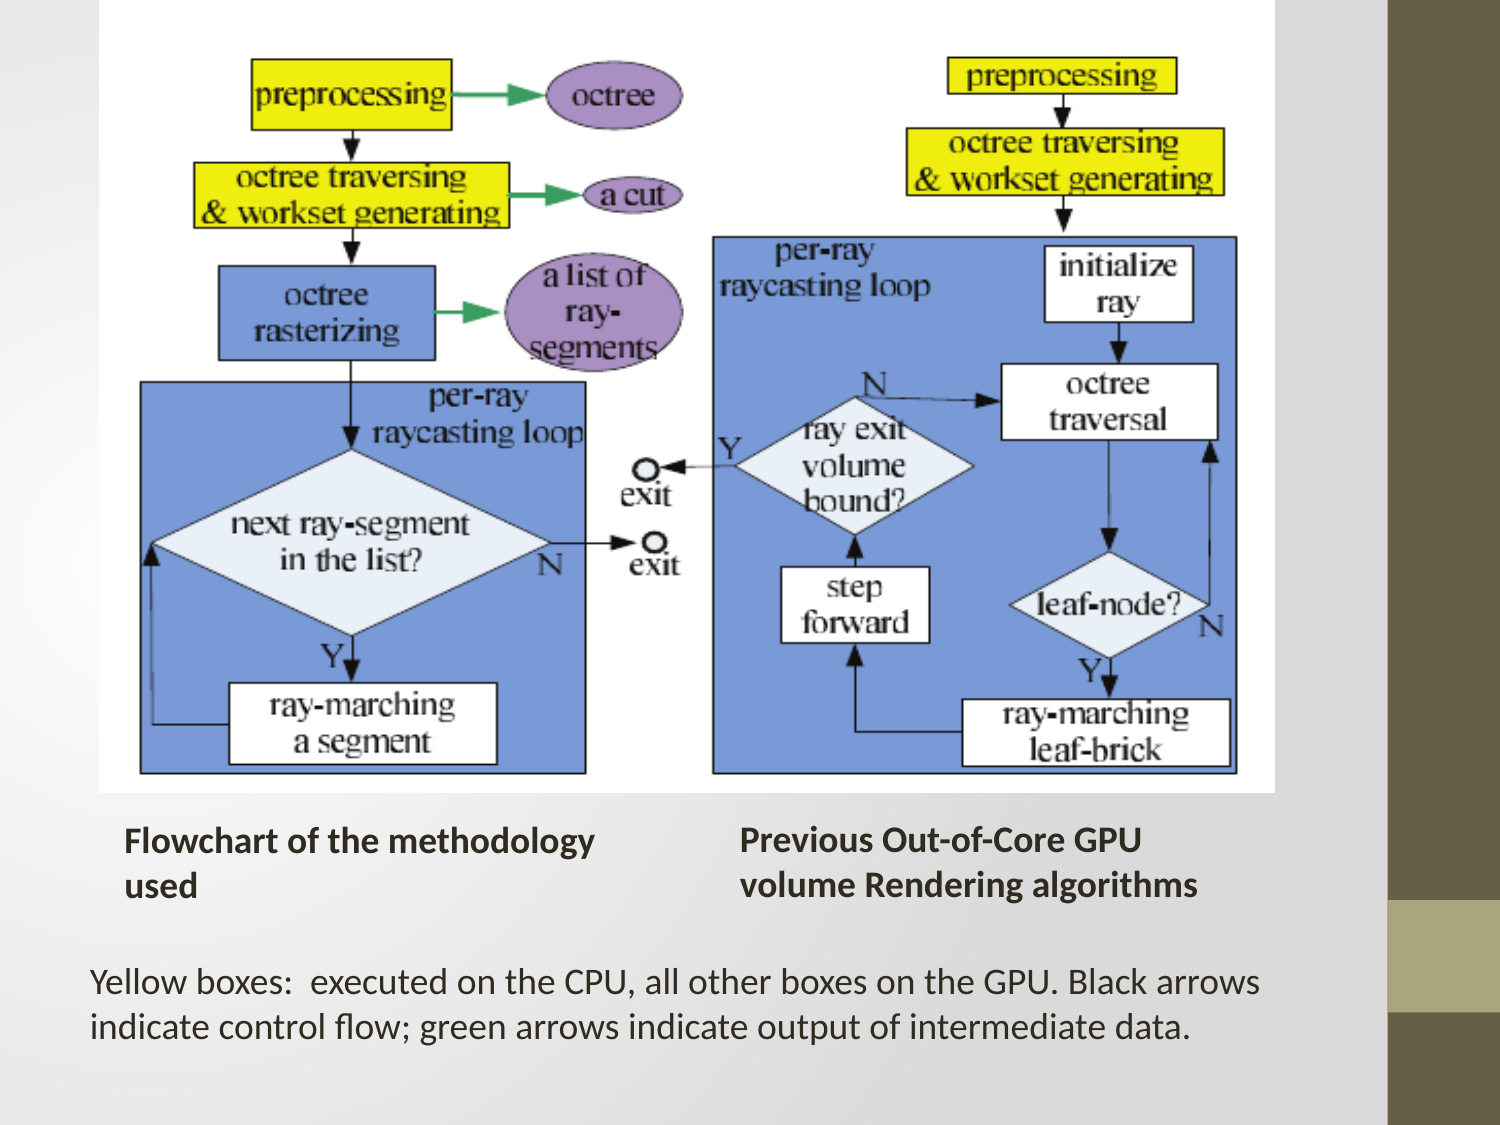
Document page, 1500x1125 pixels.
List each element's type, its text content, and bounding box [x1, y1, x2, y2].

text_box Previous Out-of-Core GPU volume Rendering algorithms [724, 807, 1238, 913]
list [99, 0, 1276, 794]
text_box Yellow boxes: executed on the CPU, all other boxes on the GPU. Black arrows indicate control flow; green arrows indicate output of intermediate data. [75, 949, 1300, 1055]
text_box Flowchart of the methodology used [109, 808, 623, 914]
